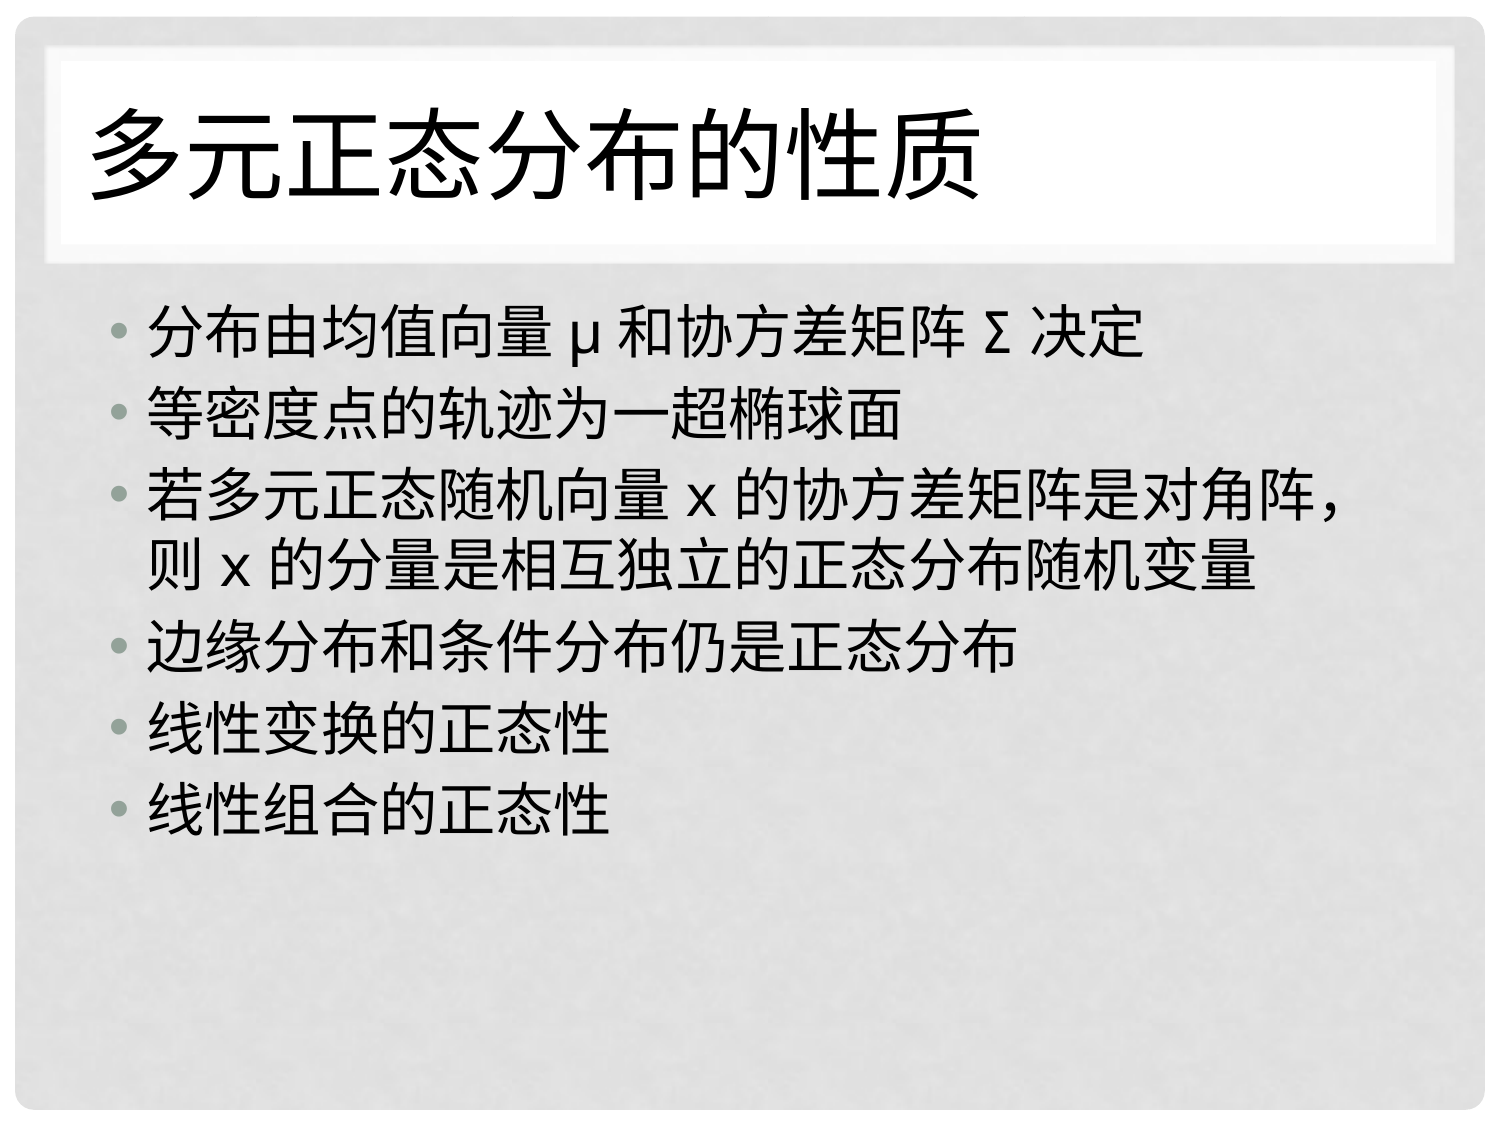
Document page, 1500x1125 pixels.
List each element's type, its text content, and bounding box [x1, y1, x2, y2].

list 分布由均值向量μ和协方差矩阵Σ决定 等密度点的轨迹为一超椭球面 若多元正态随机向量x的协方差矩阵是对角阵，则x的分量是相互独立的正态分布随机变量 边缘分布和条件分布仍是正态分布 线性变换的正态性 线性组合的正态性 [75, 287, 1425, 1055]
title 多元正态分布的性质 [69, 66, 1425, 238]
